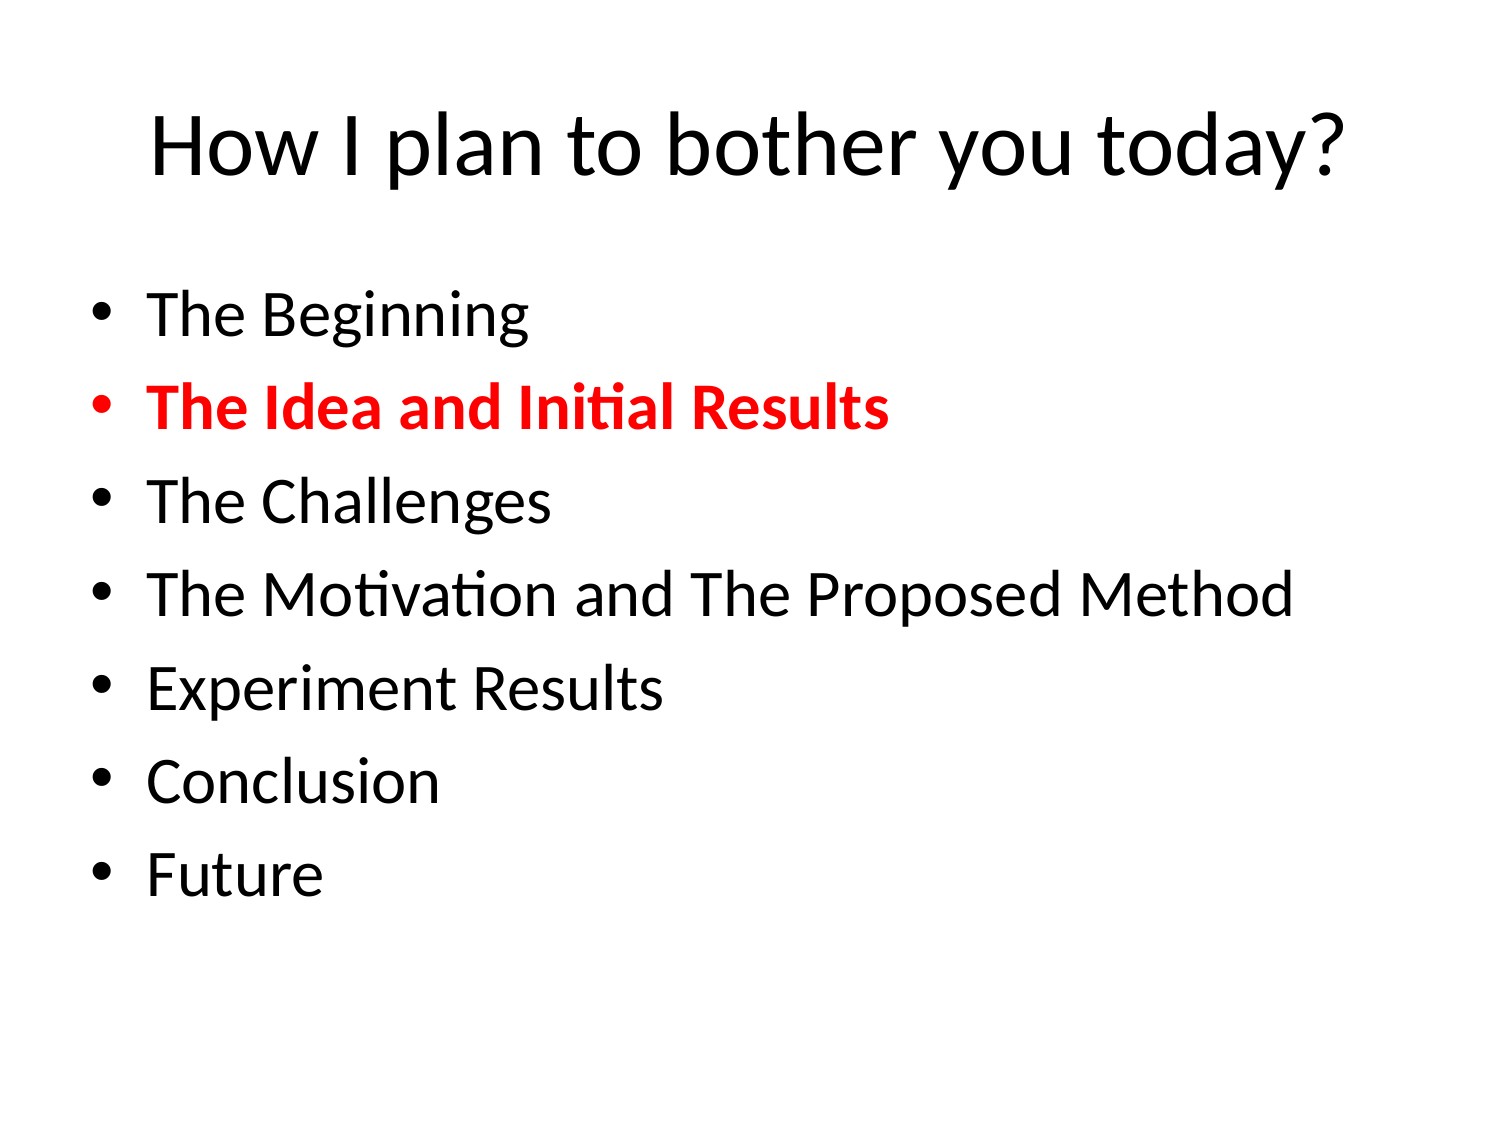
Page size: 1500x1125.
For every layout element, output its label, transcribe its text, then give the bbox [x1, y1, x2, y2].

list The Beginning The Idea and Initial Results The Challenges The Motivation and The Proposed Method Experiment Results Conclusion Future [75, 262, 1425, 1005]
title How I plan to bother you today? [75, 45, 1425, 233]
